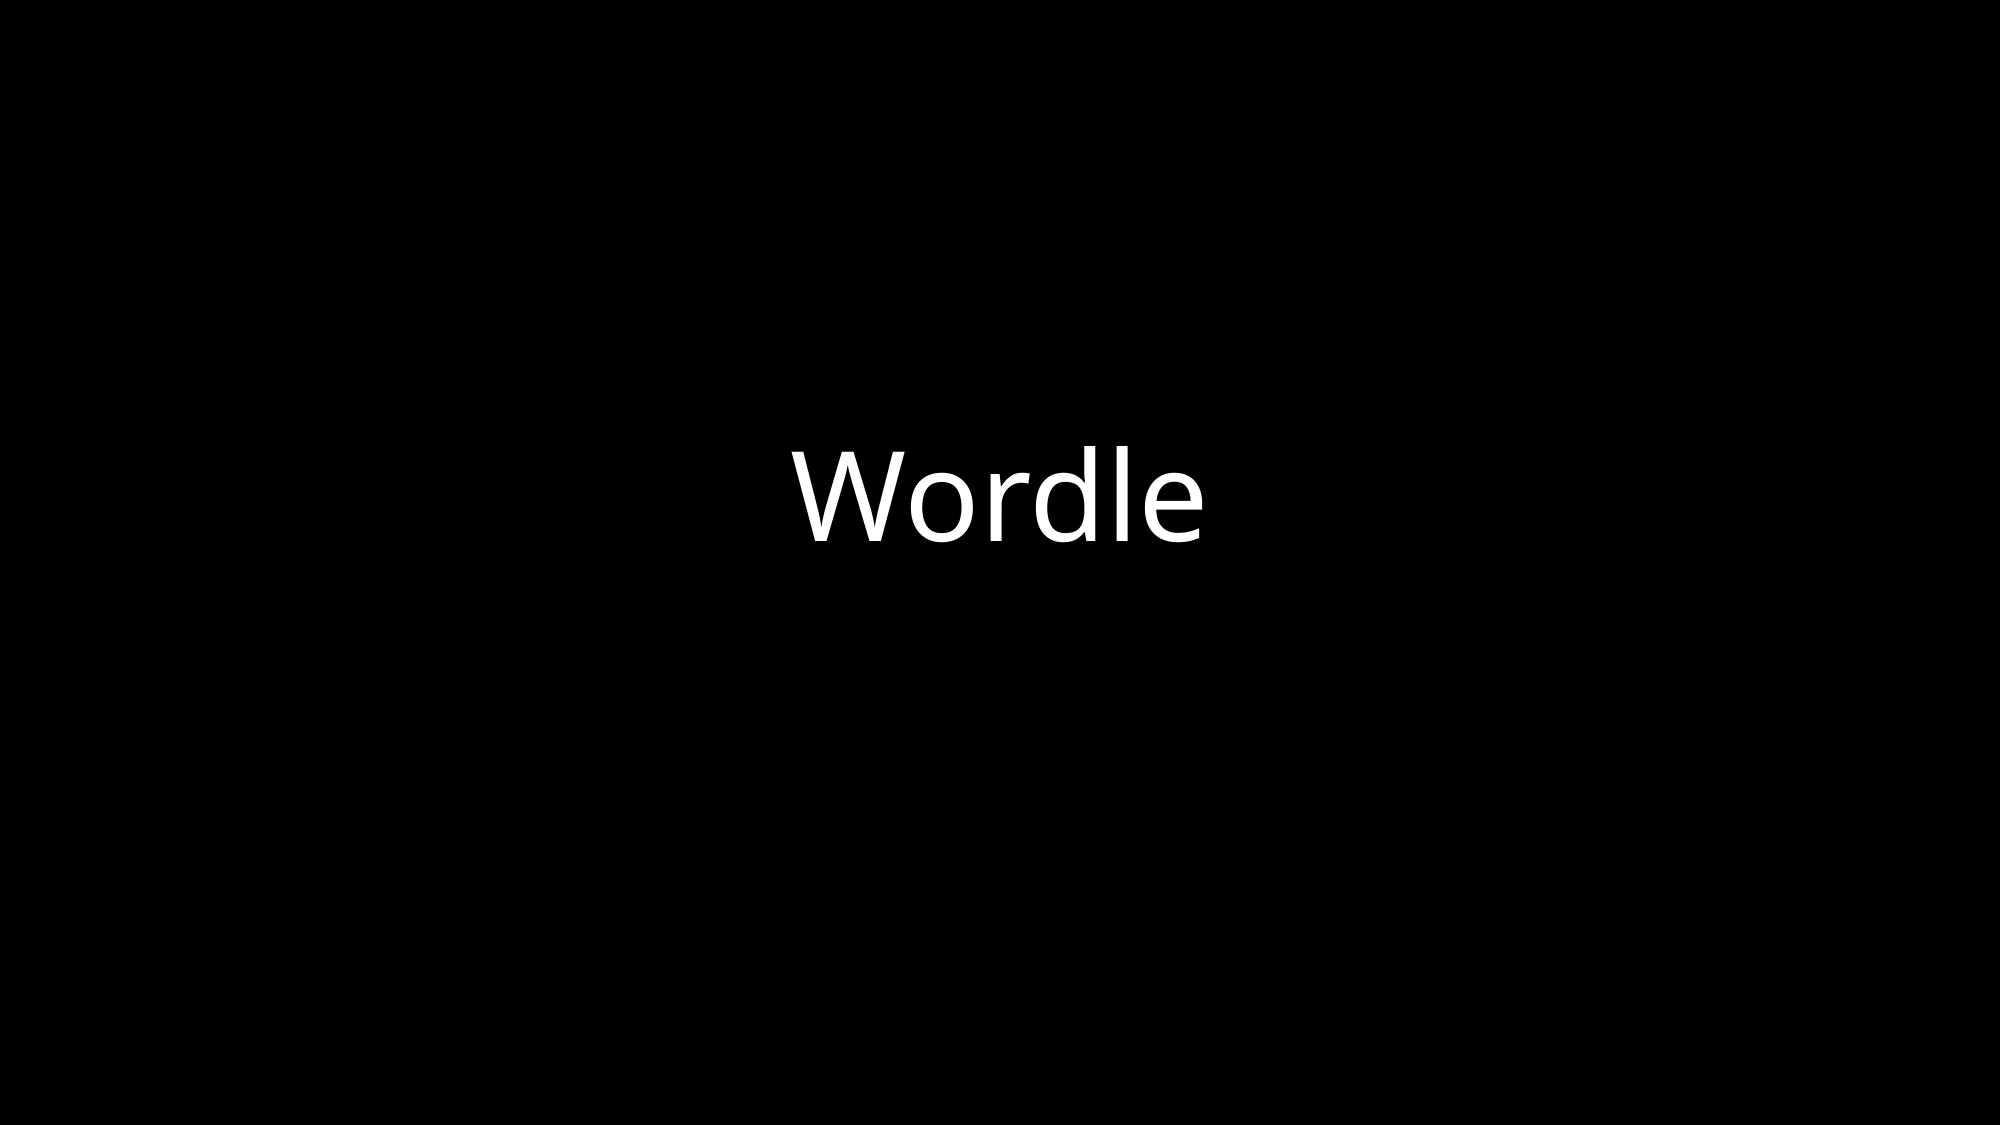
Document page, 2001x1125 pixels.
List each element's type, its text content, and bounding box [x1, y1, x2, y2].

title Wordle [249, 184, 1750, 576]
